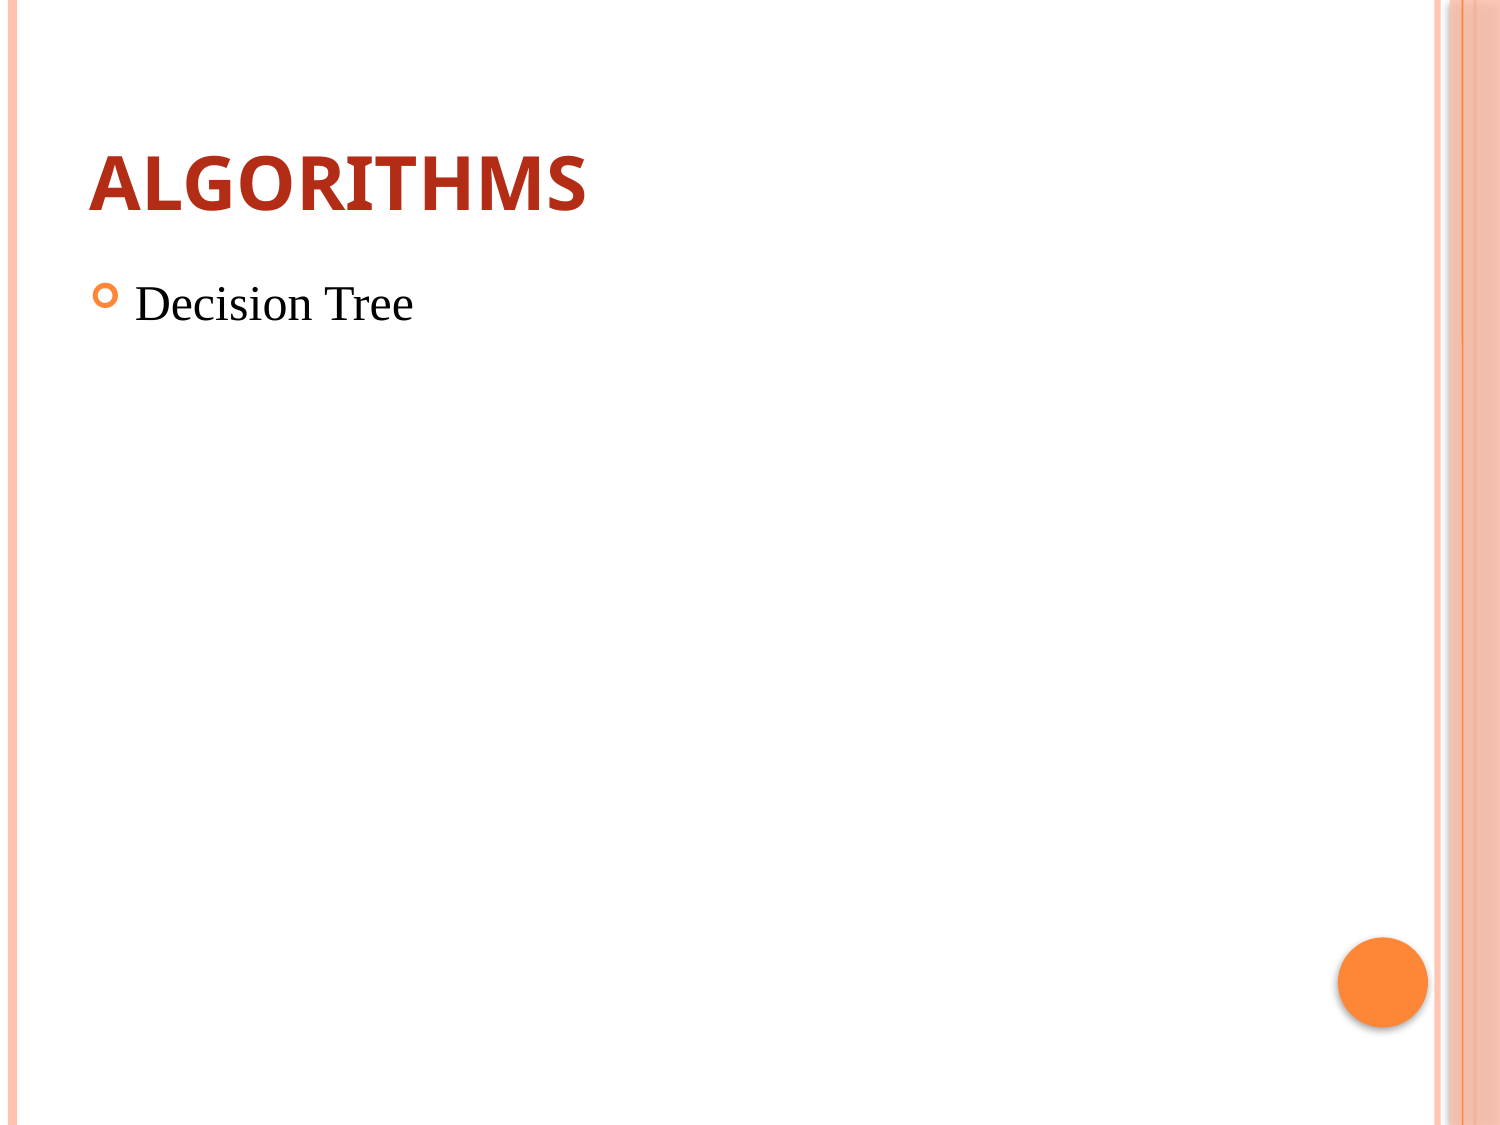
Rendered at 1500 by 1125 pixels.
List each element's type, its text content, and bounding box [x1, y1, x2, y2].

list Decision Tree [75, 262, 1300, 1062]
title Algorithms [75, 45, 1300, 233]
